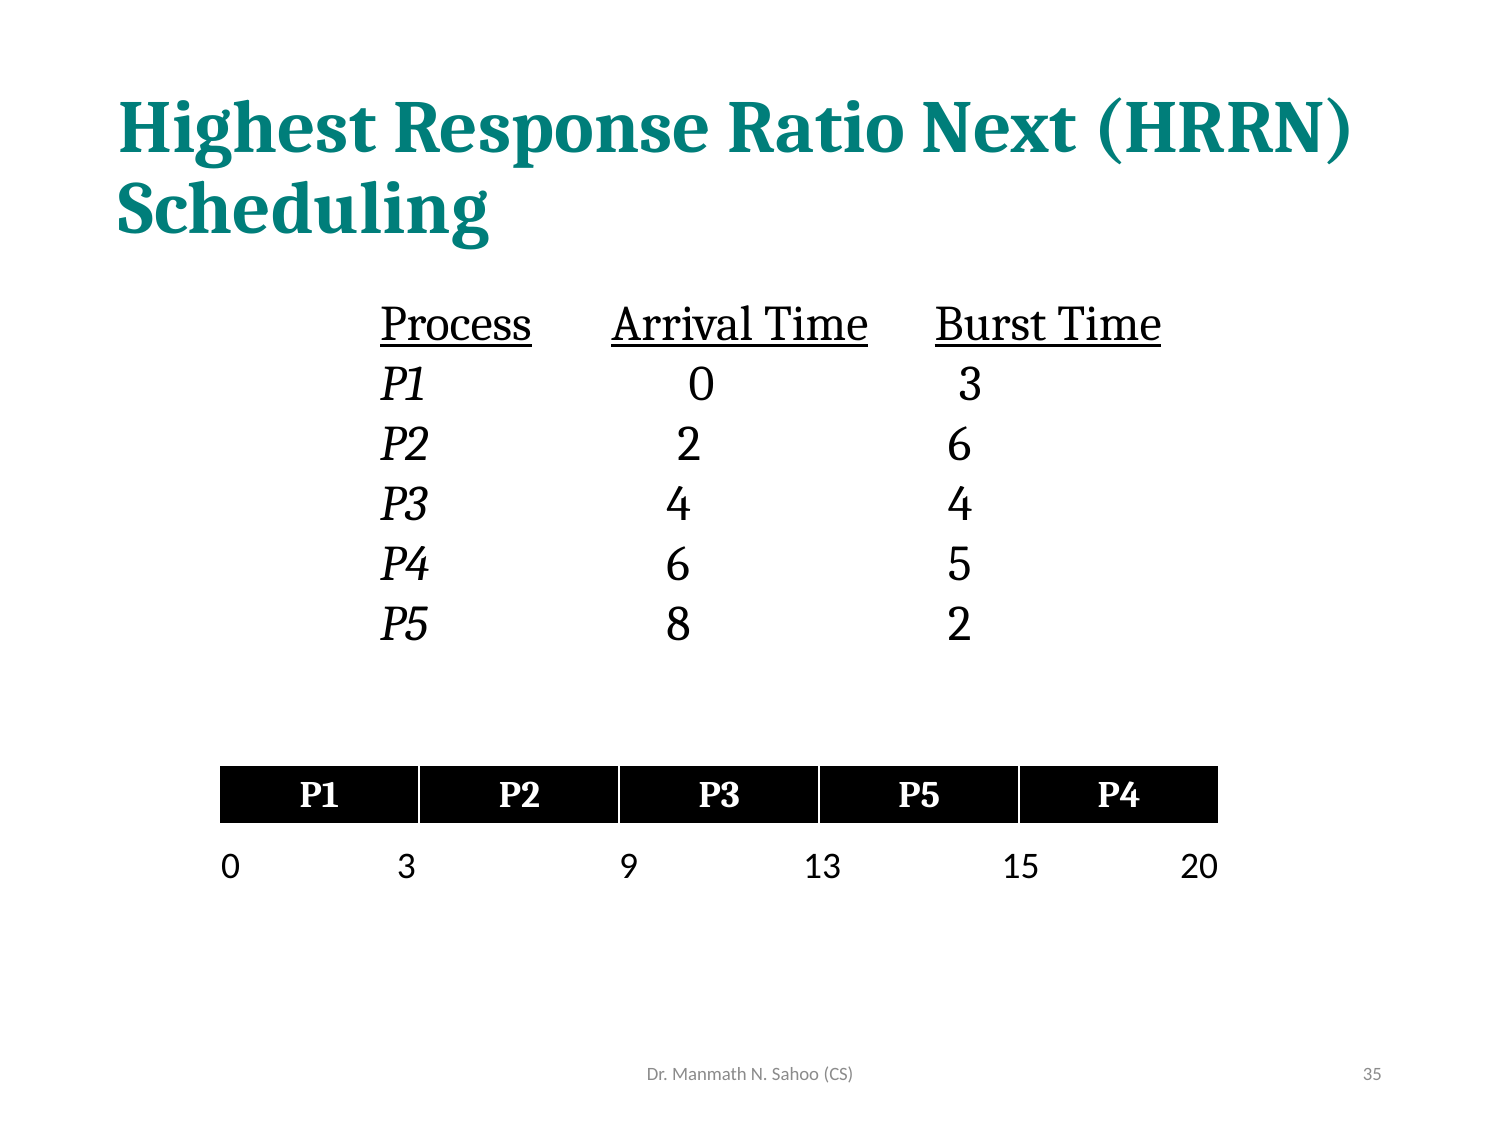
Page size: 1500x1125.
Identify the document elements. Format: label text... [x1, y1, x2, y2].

table_header 3 [382, 838, 466, 899]
table_header 13 [653, 838, 856, 899]
footer Dr. Manmath N. Sahoo (CS) [496, 1042, 1004, 1103]
slide_number 35 [1059, 1042, 1397, 1103]
table_header P4 [1020, 766, 1218, 823]
table_header 15 [856, 838, 1054, 899]
table_header P5 [820, 766, 1018, 823]
table_header P2 [420, 766, 618, 823]
table_header P1 [220, 766, 418, 823]
table_header 20 [1054, 838, 1233, 899]
table_header P3 [620, 766, 818, 823]
table_header 9 [466, 838, 653, 899]
text_box Process Arrival Time Burst Time P1 0 3 P2 2 6 P3 4 4 P4 6 5 P5 8 2 [365, 277, 1252, 658]
table_header 0 [206, 838, 382, 899]
title Highest Response Ratio Next (HRRN) Scheduling [103, 59, 1397, 278]
